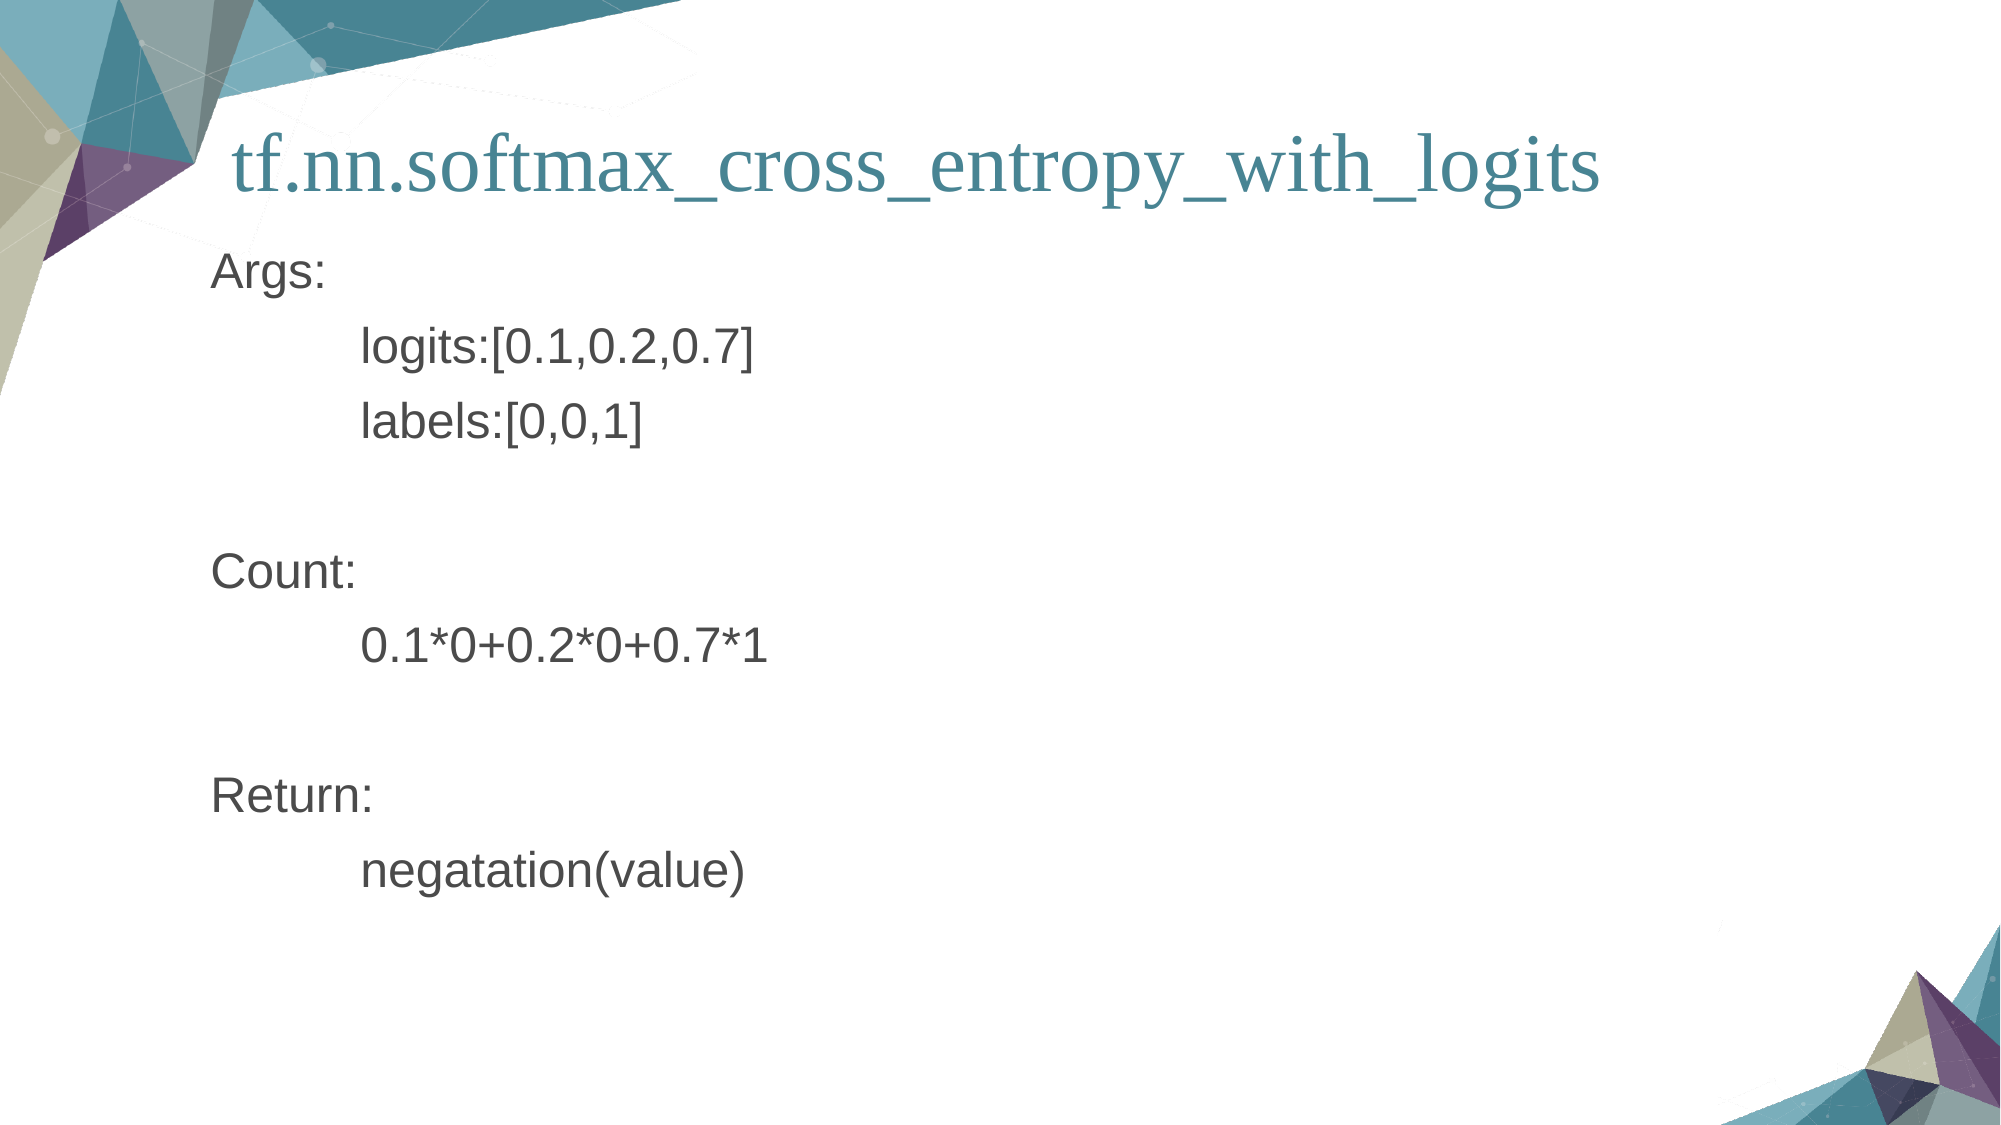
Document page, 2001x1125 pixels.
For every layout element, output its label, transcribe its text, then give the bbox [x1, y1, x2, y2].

picture [0, 0, 697, 404]
list Args: logits:[0.1,0.2,0.7] labels:[0,0,1] Count: 0.1*0+0.2*0+0.7*1 Return: negatation(value) [195, 238, 1805, 962]
title tf.nn.softmax_cross_entropy_with_logits [195, 91, 1805, 238]
picture [1717, 920, 2001, 1125]
